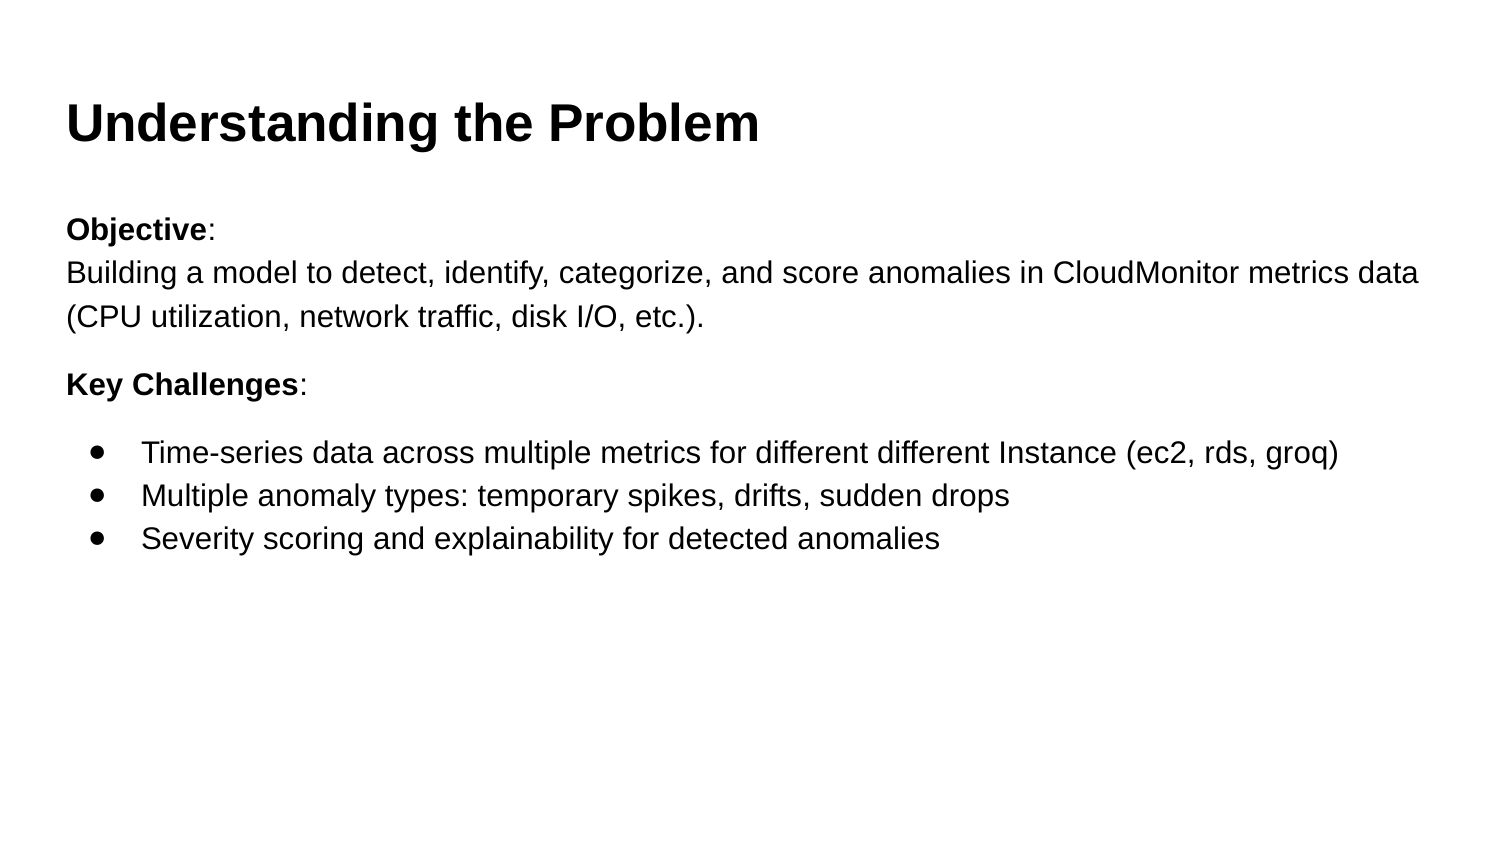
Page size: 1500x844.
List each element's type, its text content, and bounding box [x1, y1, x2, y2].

title Understanding the Problem [51, 72, 1449, 167]
list Objective: Building a model to detect, identify, categorize, and score anomalies in CloudMonitor metrics data (CPU utilization, network traffic, disk I/O, etc.). Key Challenges: Time-series data across multiple metrics for different different Instance (ec2, rds, groq) Multiple anomaly types: temporary spikes, drifts, sudden drops Severity scoring and explainability for detected anomalies [51, 189, 1449, 750]
